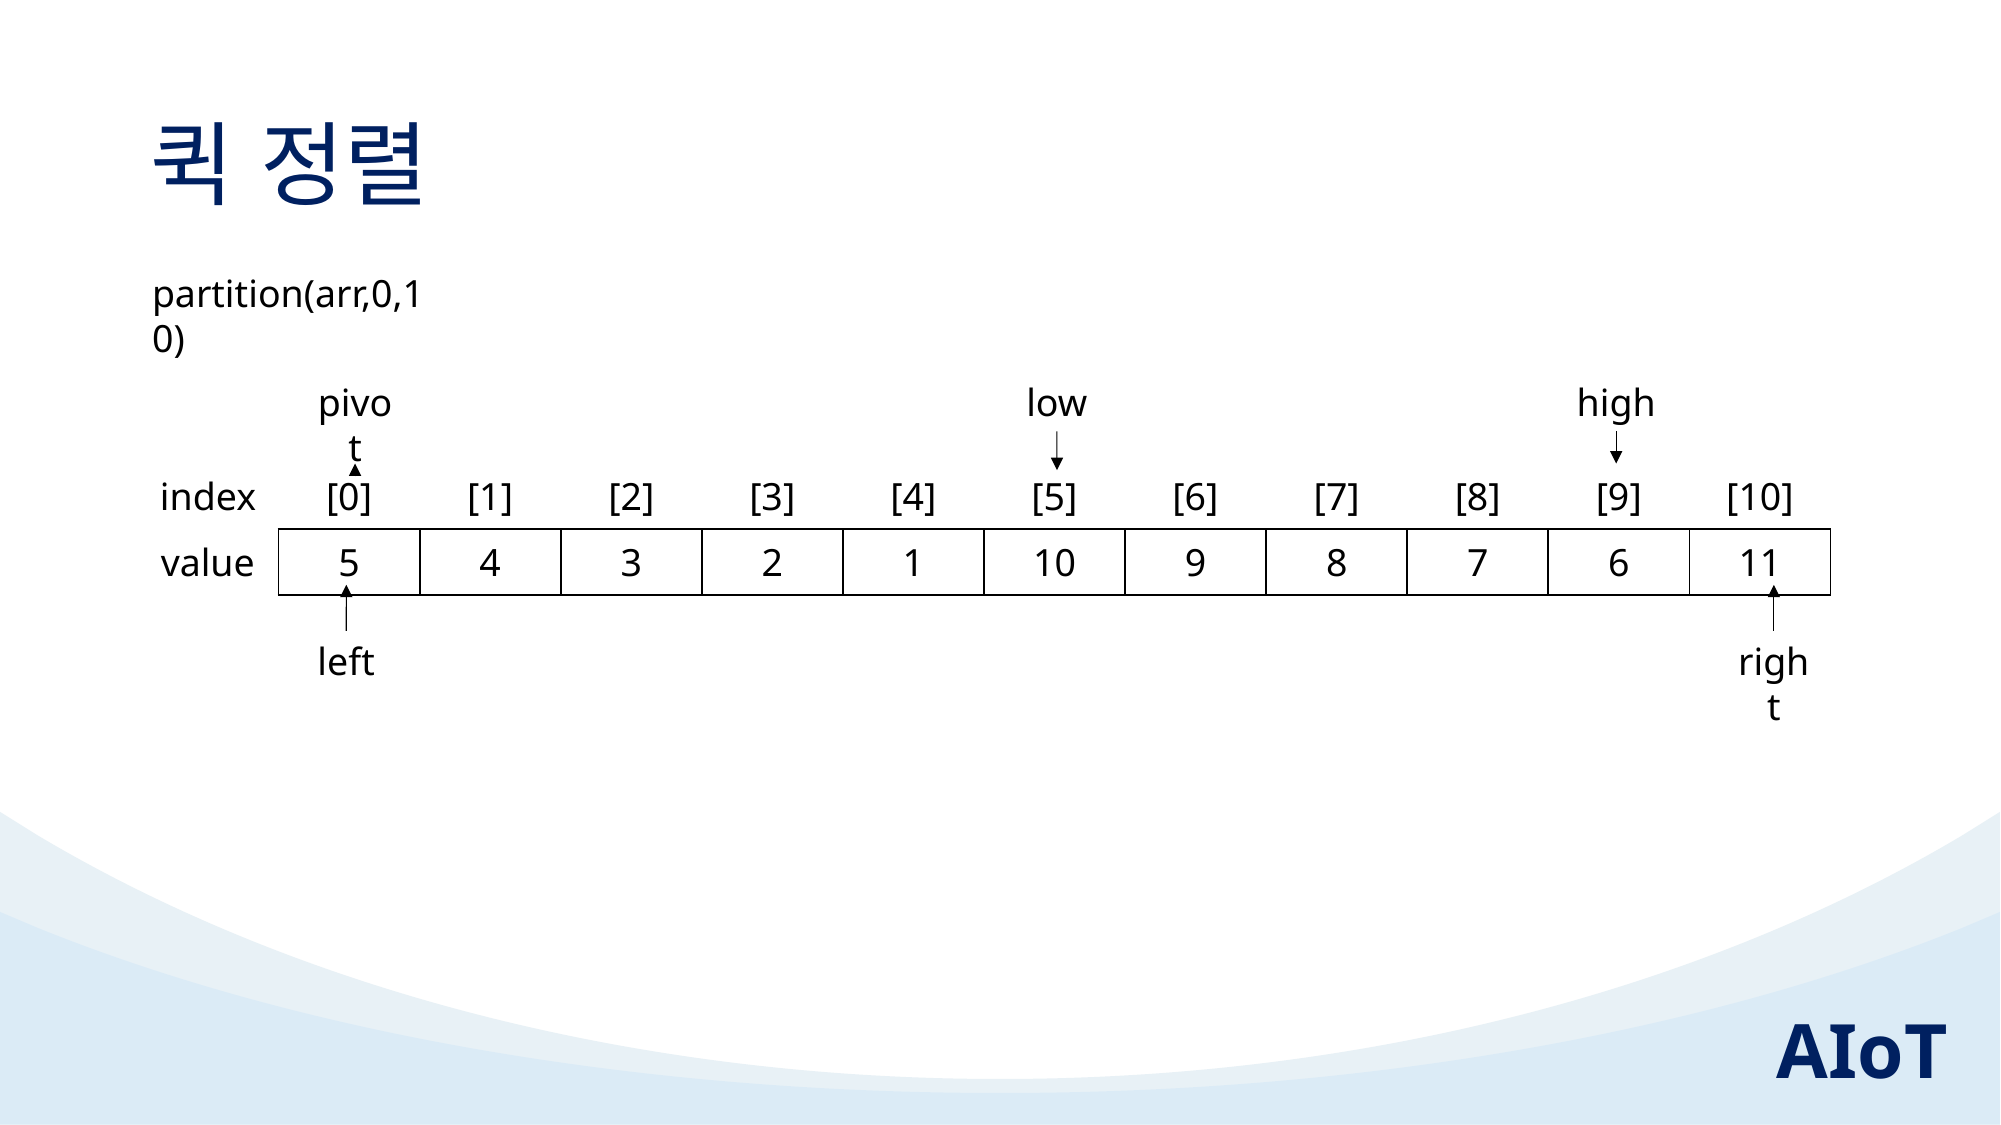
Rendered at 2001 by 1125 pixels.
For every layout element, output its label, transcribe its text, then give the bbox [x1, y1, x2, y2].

text_box pivot [297, 371, 414, 477]
table_header [9] [1548, 463, 1689, 528]
table_header [7] [1266, 463, 1407, 528]
table_header [4] [843, 463, 984, 528]
table_cell 7 [1408, 530, 1547, 594]
table_header [3] [702, 463, 843, 528]
table_header [5] [984, 463, 1125, 528]
table_header [10] [1689, 463, 1830, 528]
title 퀵 정렬 [135, 59, 1861, 278]
table_cell 10 [985, 530, 1124, 594]
table_cell 2 [703, 530, 842, 594]
table_cell 8 [1267, 530, 1406, 594]
table_cell 5 [279, 530, 419, 594]
text_box partition(arr,0,10) [137, 262, 448, 368]
table_cell 3 [562, 530, 701, 594]
table_header [6] [1125, 463, 1266, 528]
text_box right [1716, 630, 1831, 736]
table_cell 1 [844, 530, 983, 594]
text_box low [1009, 371, 1104, 432]
table_cell 11 [1690, 530, 1830, 594]
table_header index [137, 463, 279, 529]
table_header [8] [1407, 463, 1548, 528]
table_cell 9 [1126, 530, 1265, 594]
table_cell 4 [421, 530, 560, 594]
table_cell 6 [1549, 530, 1689, 594]
text_box high [1558, 371, 1675, 432]
text_box left [302, 630, 391, 691]
table_header [1] [420, 463, 561, 528]
table_header [2] [561, 463, 702, 528]
table_cell value [137, 529, 278, 595]
table_header [0] [279, 463, 420, 528]
